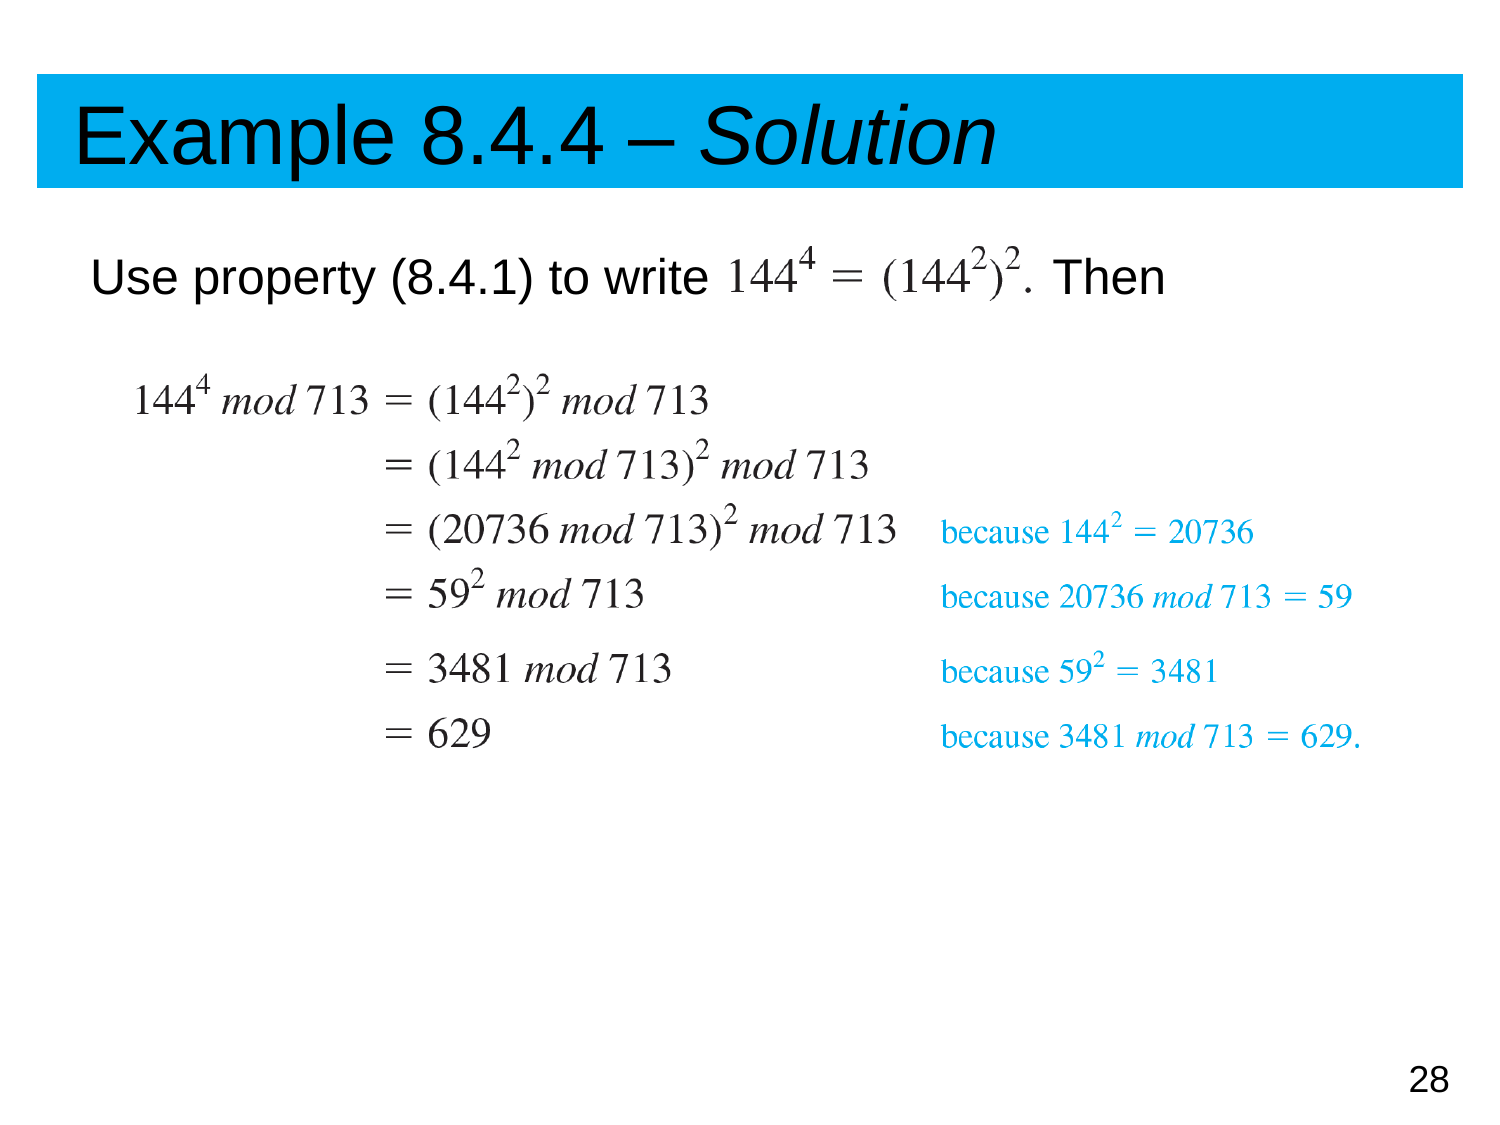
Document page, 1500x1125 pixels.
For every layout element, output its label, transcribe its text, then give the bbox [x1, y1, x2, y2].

list Use property (8.4.1) to write [75, 237, 738, 325]
picture [129, 362, 1370, 753]
title Example 8.4.4 – Solution [58, 37, 1408, 225]
list Then [1037, 237, 1188, 325]
picture [722, 242, 1033, 304]
